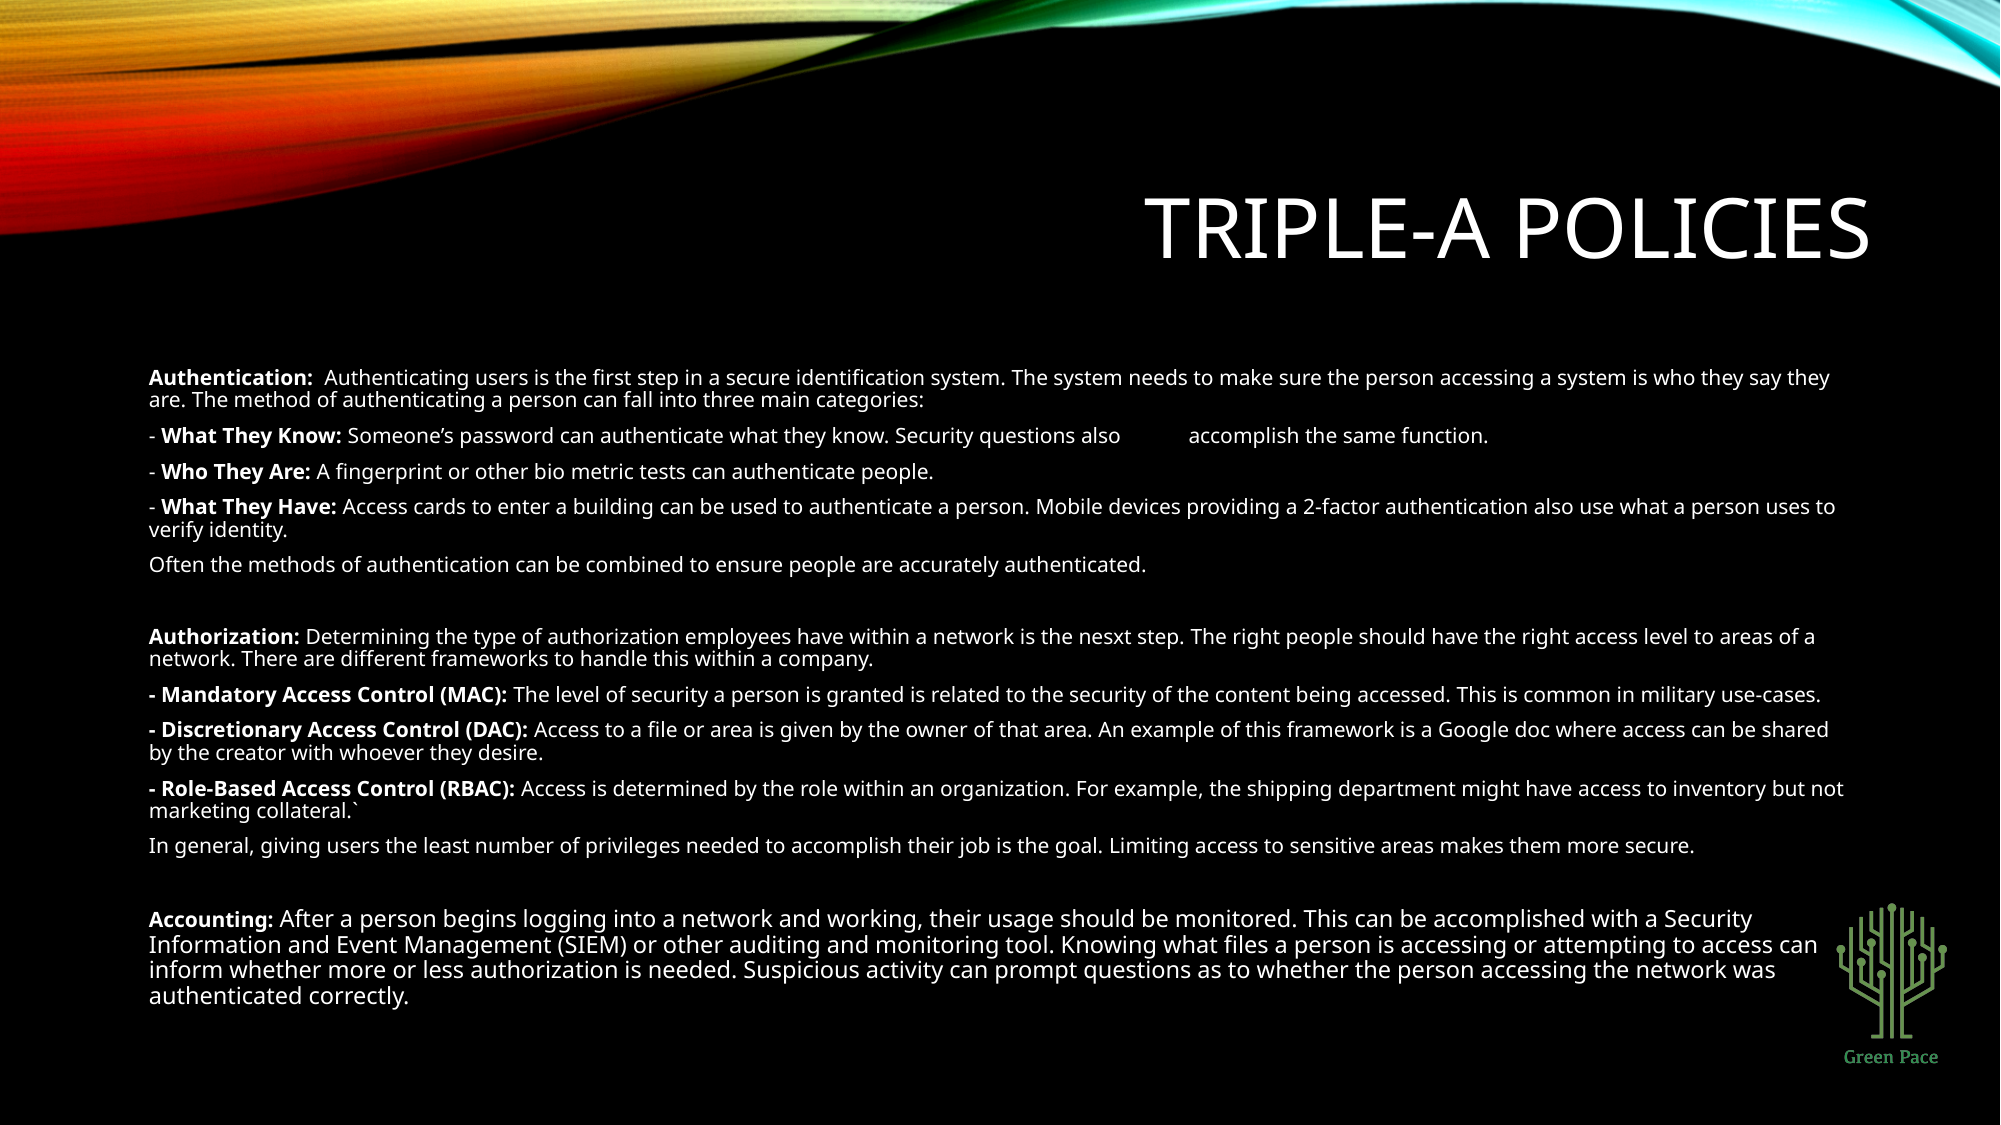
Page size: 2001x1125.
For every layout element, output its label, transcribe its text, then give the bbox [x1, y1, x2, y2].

picture [1817, 892, 1964, 1082]
list Authentication: Authenticating users is the first step in a secure identification system. The system needs to make sure the person accessing a system is who they say they are. The method of authenticating a person can fall into three main categories: - What They Know: Someone’s password can authenticate what they know. Security questions also accomplish the same function. - Who They Are: A fingerprint or other bio metric tests can authenticate people. - What They Have: Access cards to enter a building can be used to authenticate a person. Mobile devices providing a 2-factor authentication also use what a person uses to verify identity. Often the methods of authentication can be combined to ensure people are accurately authenticated. Authorization: Determining the type of authorization employees have within a network is the nesxt step. The right people should have the right access level to areas of a network. There are different frameworks to handle this within a company. - Mandatory Access Control (MAC): The level of security a person is granted is related to the security of the content being accessed. This is common in military use-cases. - Discretionary Access Control (DAC): Access to a file or area is given by the owner of that area. An example of this framework is a Google doc where access can be shared by the creator with whoever they desire. - Role-Based Access Control (RBAC): Access is determined by the role within an organization. For example, the shipping department might have access to inventory but not marketing collateral.` In general, giving users the least number of privileges needed to accomplish their job is the goal. Limiting access to sensitive areas makes them more secure. Accounting: After a person begins logging into a network and working, their usage should be monitored. This can be accomplished with a Security Information and Event Management (SIEM) or other auditing and monitoring tool. Knowing what files a person is accessing or attempting to access can inform whether more or less authorization is needed. Suspicious activity can prompt questions as to whether the person accessing the network was authenticated correctly. [112, 360, 1888, 1021]
picture [0, 0, 2000, 237]
title TRIPLE-A POLICIES [474, 125, 1888, 338]
